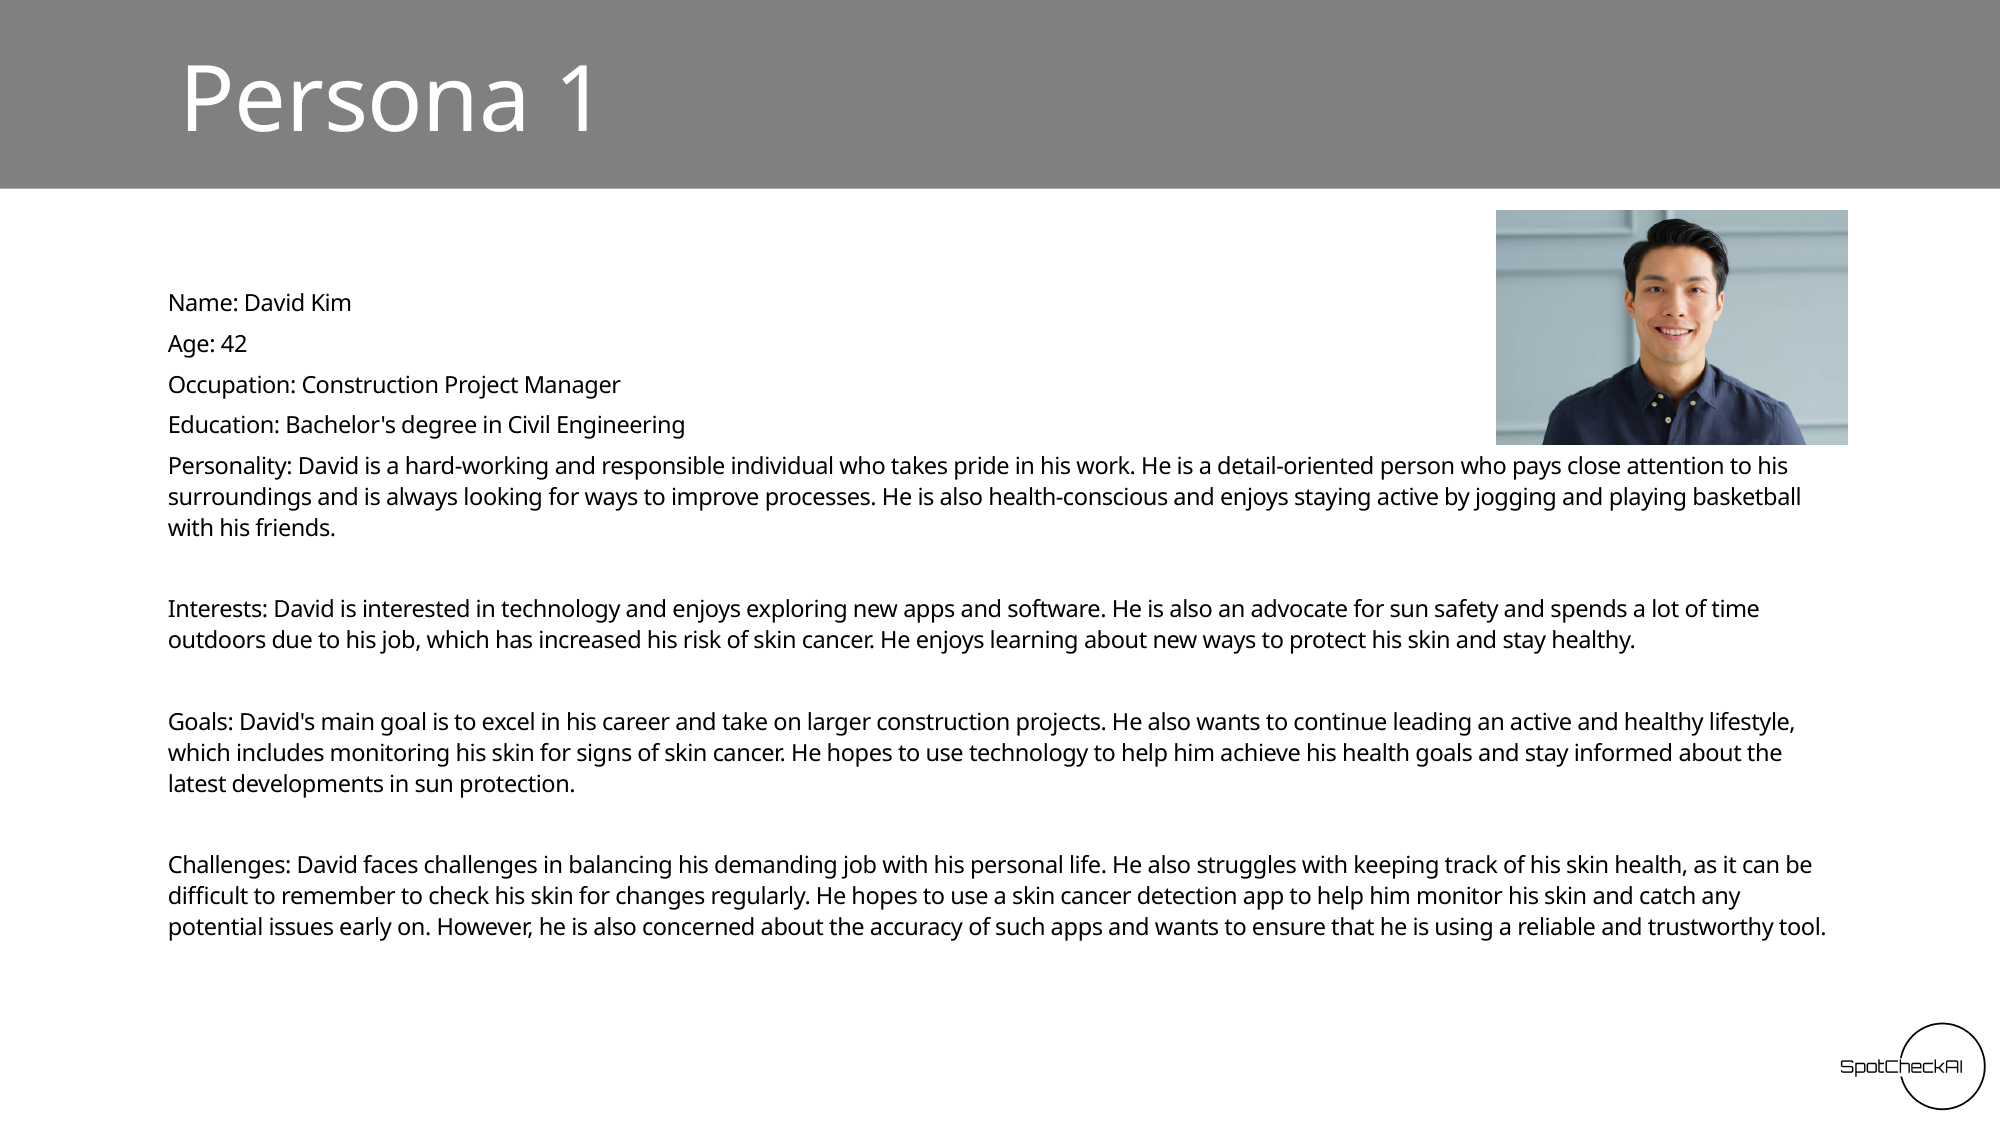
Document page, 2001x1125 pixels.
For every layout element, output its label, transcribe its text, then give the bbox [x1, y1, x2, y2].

picture [1837, 1020, 1989, 1114]
list Name: David Kim Age: 42 Occupation: Construction Project Manager Education: Bachelor's degree in Civil Engineering Personality: David is a hard-working and responsible individual who takes pride in his work. He is a detail-oriented person who pays close attention to his surroundings and is always looking for ways to improve processes. He is also health-conscious and enjoys staying active by jogging and playing basketball with his friends. Interests: David is interested in technology and enjoys exploring new apps and software. He is also an advocate for sun safety and spends a lot of time outdoors due to his job, which has increased his risk of skin cancer. He enjoys learning about new ways to protect his skin and stay healthy. Goals: David's main goal is to excel in his career and take on larger construction projects. He also wants to continue leading an active and healthy lifestyle, which includes monitoring his skin for signs of skin cancer. He hopes to use technology to help him achieve his health goals and stay informed about the latest developments in sun protection. Challenges: David faces challenges in balancing his demanding job with his personal life. He also struggles with keeping track of his skin health, as it can be difficult to remember to check his skin for changes regularly. He hopes to use a skin cancer detection app to help him monitor his skin and catch any potential issues early on. However, he is also concerned about the accuracy of such apps and wants to ensure that he is using a reliable and trustworthy tool. [152, 278, 1848, 986]
picture [1496, 210, 1848, 445]
title Persona 1 [164, 31, 1710, 159]
